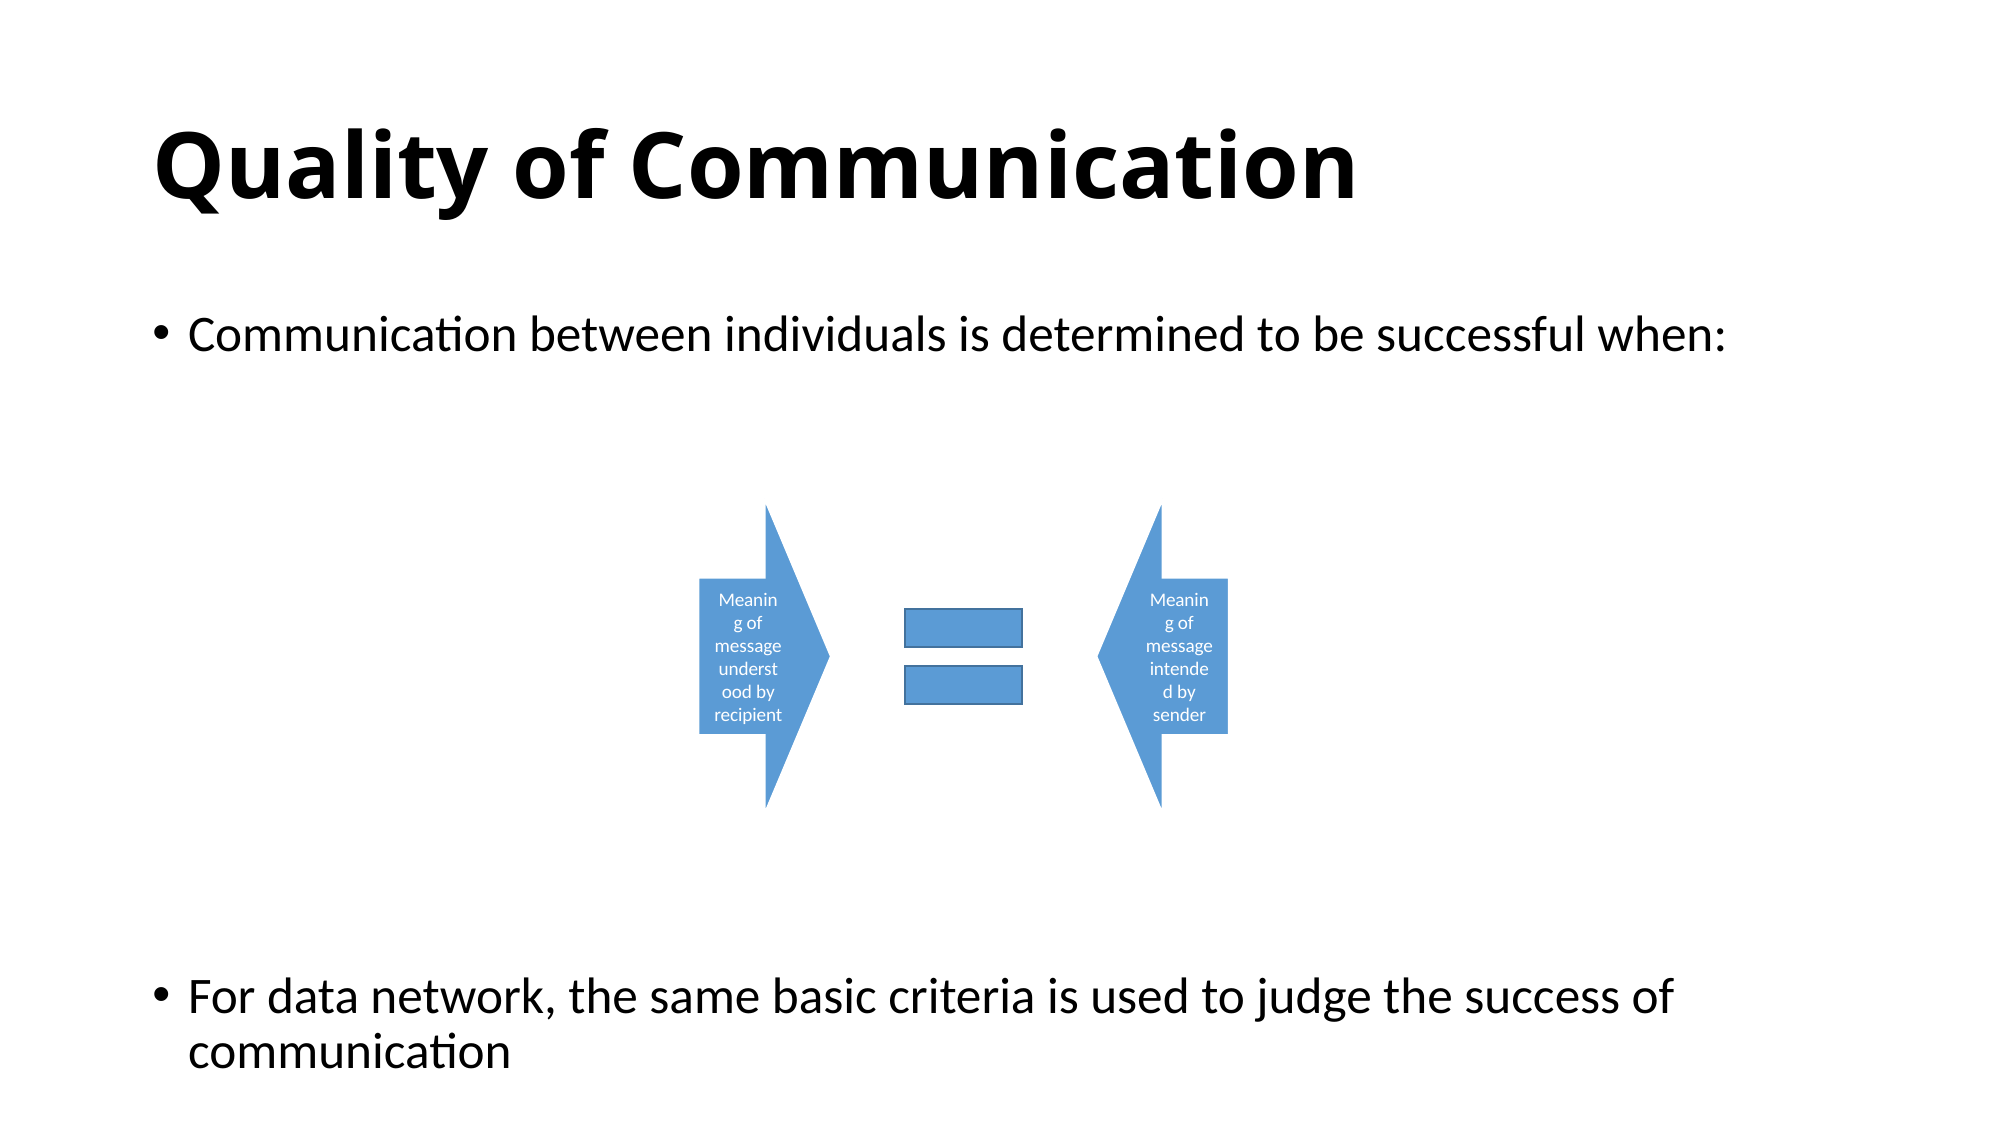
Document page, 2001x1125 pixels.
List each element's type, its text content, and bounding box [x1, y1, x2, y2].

list Communication between individuals is determined to be successful when: For data network, the same basic criteria is used to judge the success of communication [137, 299, 1863, 1091]
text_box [333, 391, 1594, 922]
title Quality of Communication [137, 59, 1863, 278]
